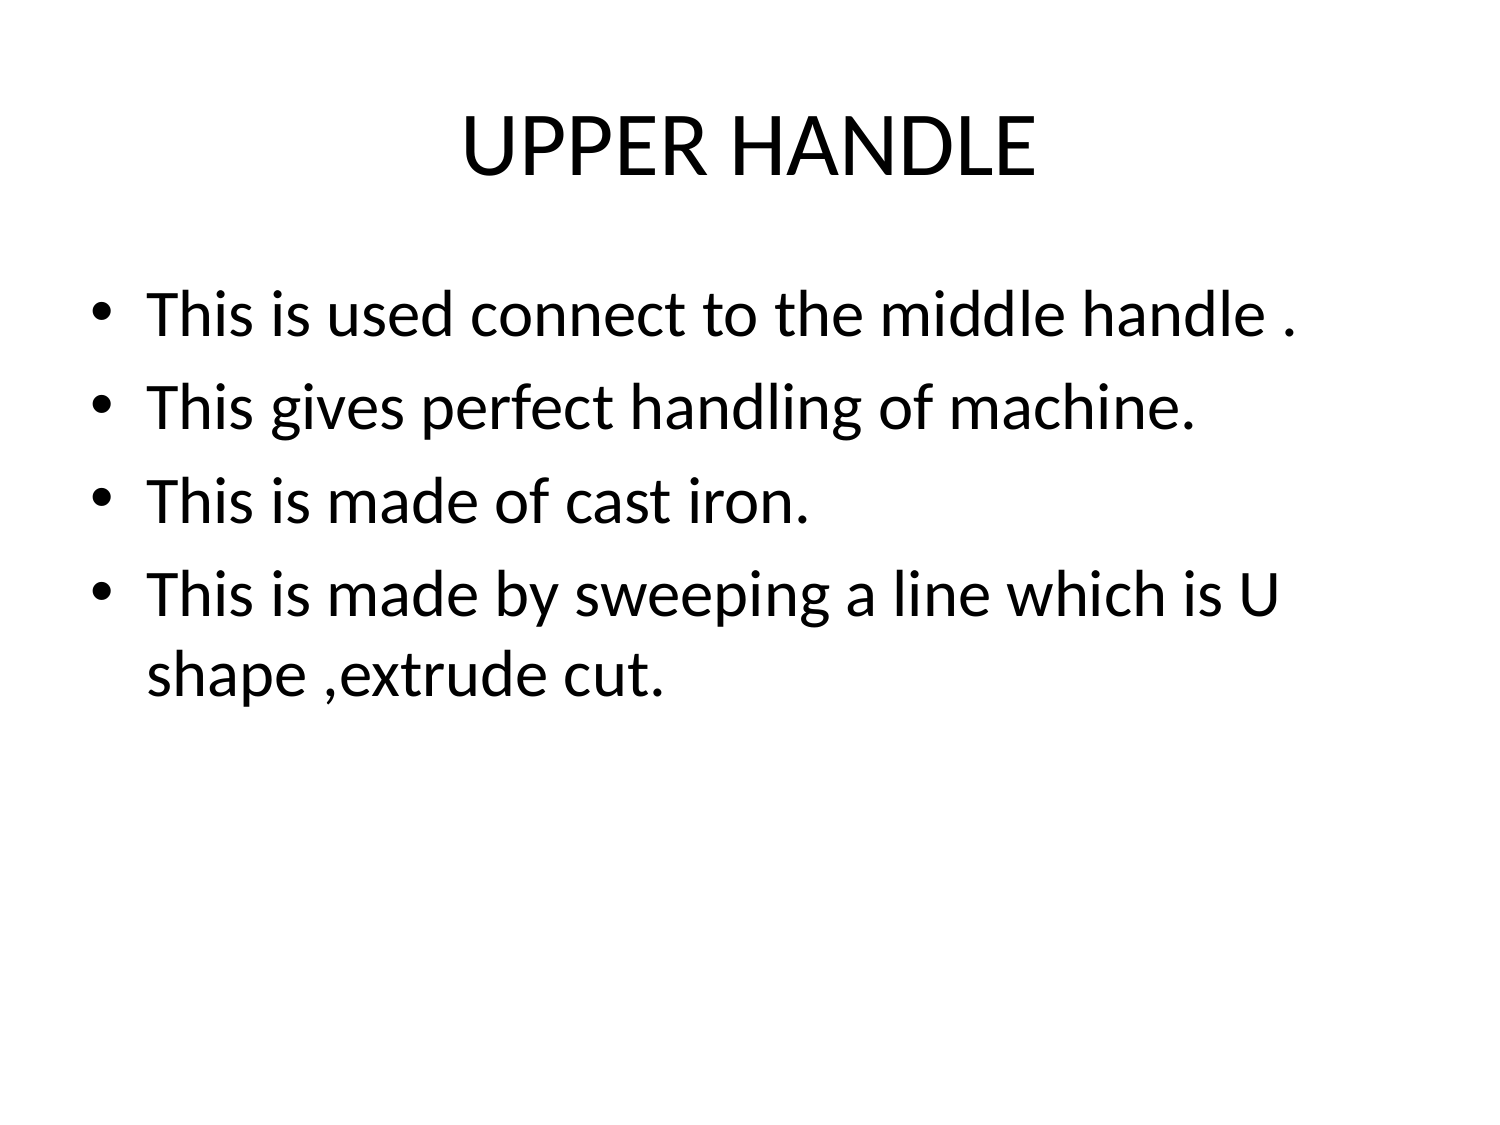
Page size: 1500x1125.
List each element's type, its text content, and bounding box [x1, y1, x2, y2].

title UPPER HANDLE [75, 45, 1425, 233]
list This is used connect to the middle handle . This gives perfect handling of machine. This is made of cast iron. This is made by sweeping a line which is U shape ,extrude cut. [75, 262, 1425, 1005]
